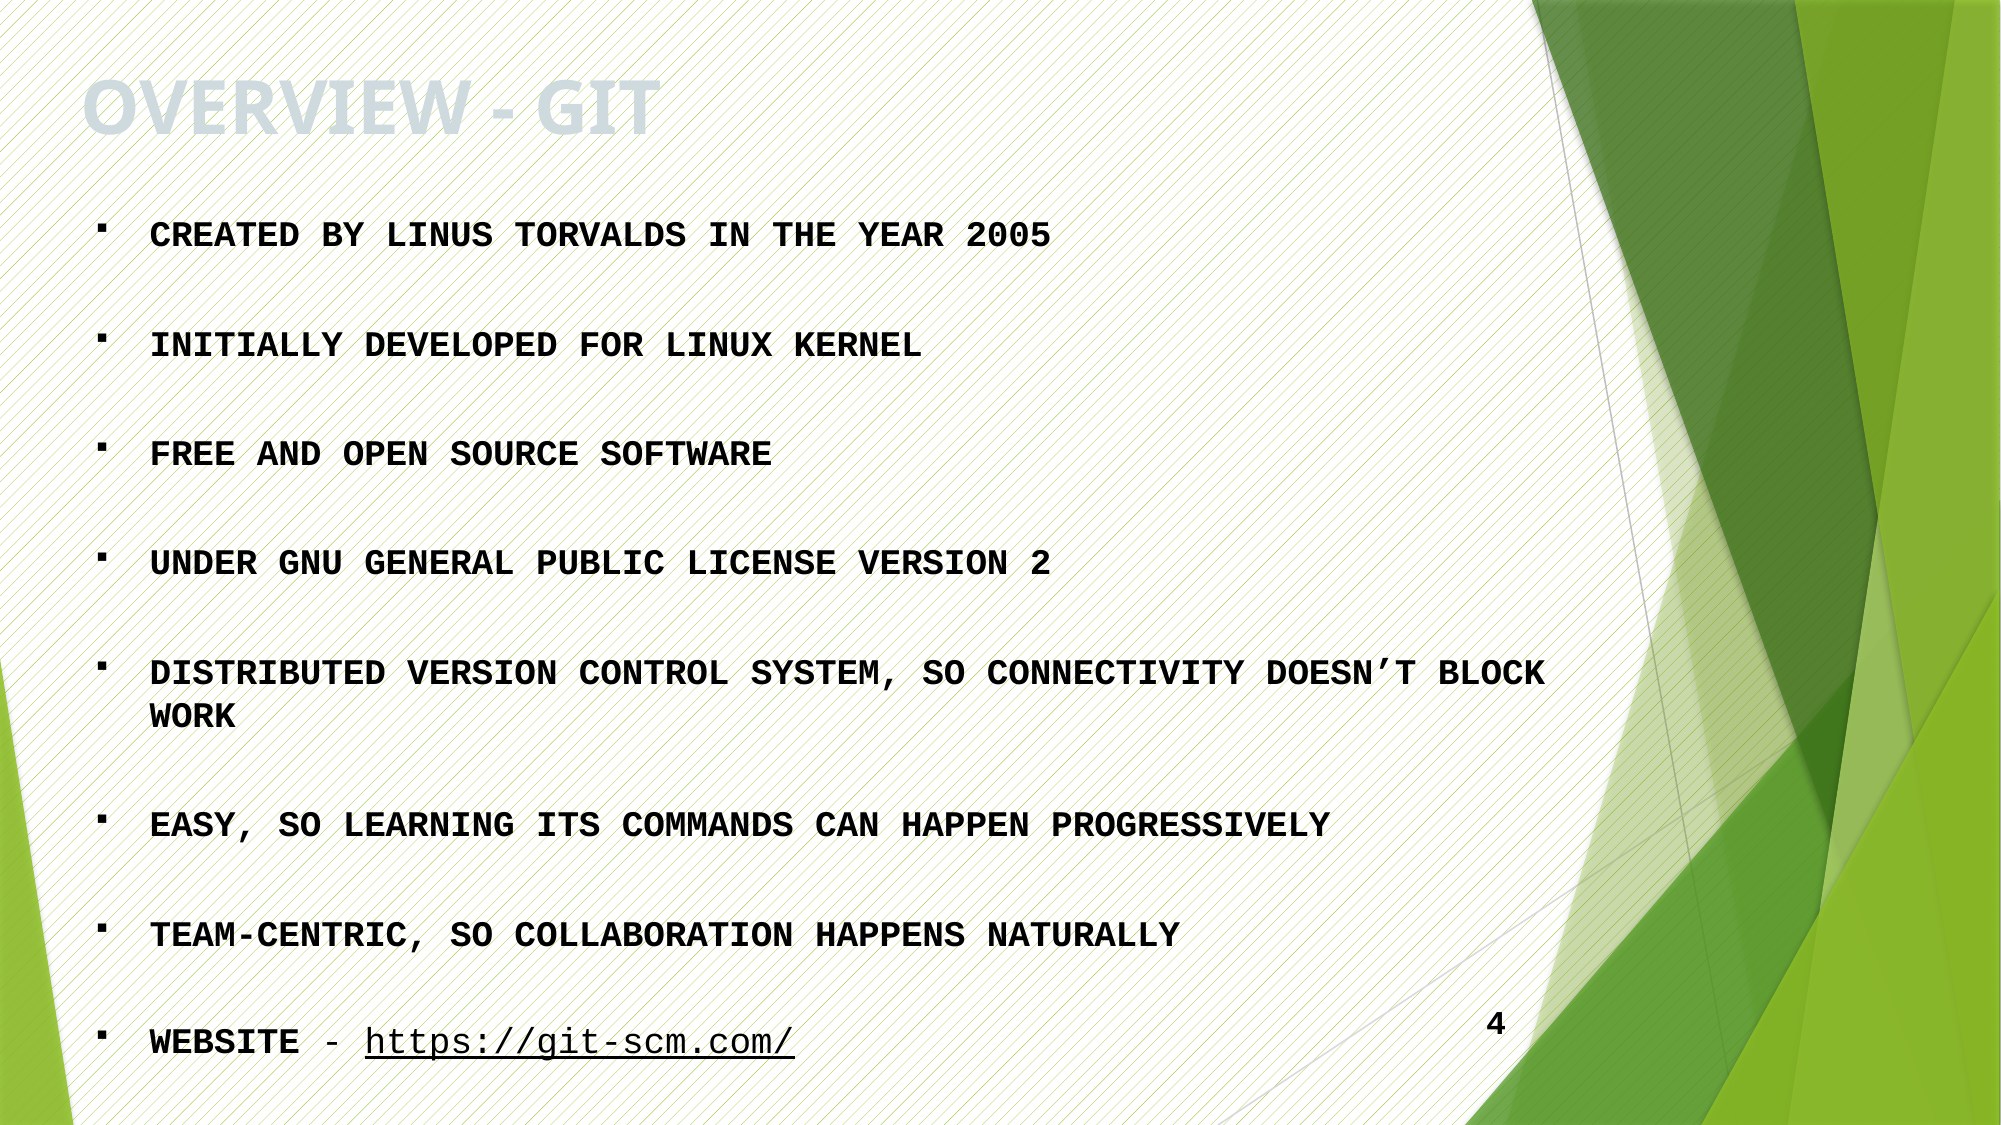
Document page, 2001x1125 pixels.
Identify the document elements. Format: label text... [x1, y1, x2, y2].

title OVERVIEW - GIT [65, 51, 1791, 156]
slide_number 4 [1409, 991, 1522, 1051]
list CREATED BY LINUS TORVALDS IN THE YEAR 2005 INITIALLY DEVELOPED FOR LINUX KERNEL FREE AND OPEN SOURCE SOFTWARE UNDER GNU GENERAL PUBLIC LICENSE VERSION 2 DISTRIBUTED VERSION CONTROL SYSTEM, SO CONNECTIVITY DOESN’T BLOCK WORK EASY, SO LEARNING ITS COMMANDS CAN HAPPEN PROGRESSIVELY TEAM-CENTRIC, SO COLLABORATION HAPPENS NATURALLY WEBSITE - https://git-scm.com/ [80, 203, 1594, 1068]
